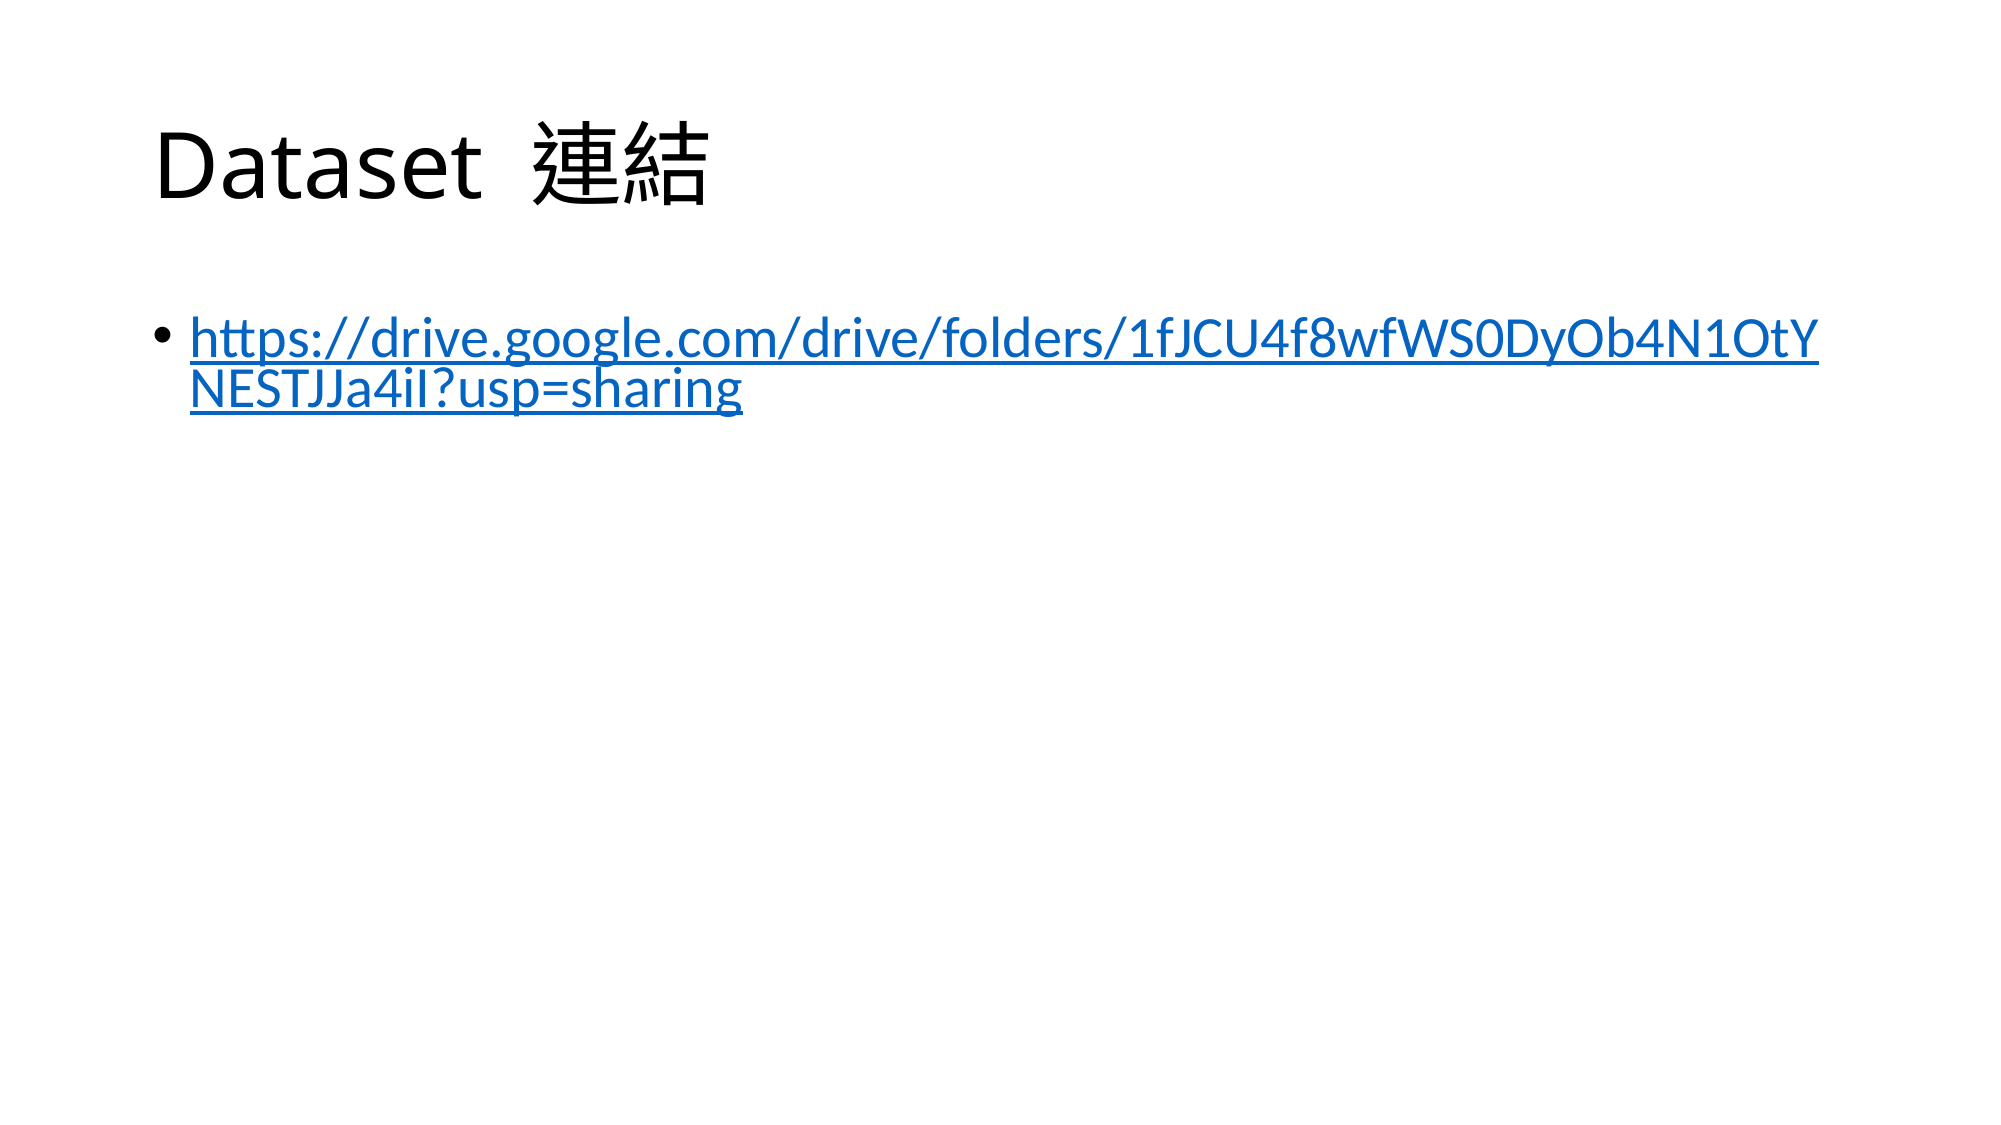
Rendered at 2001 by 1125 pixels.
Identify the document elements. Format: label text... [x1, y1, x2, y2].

list https://drive.google.com/drive/folders/1fJCU4f8wfWS0DyOb4N1OtYNESTJJa4iI?usp=sharing [137, 299, 1863, 1014]
title Dataset 連結 [137, 59, 1863, 278]
